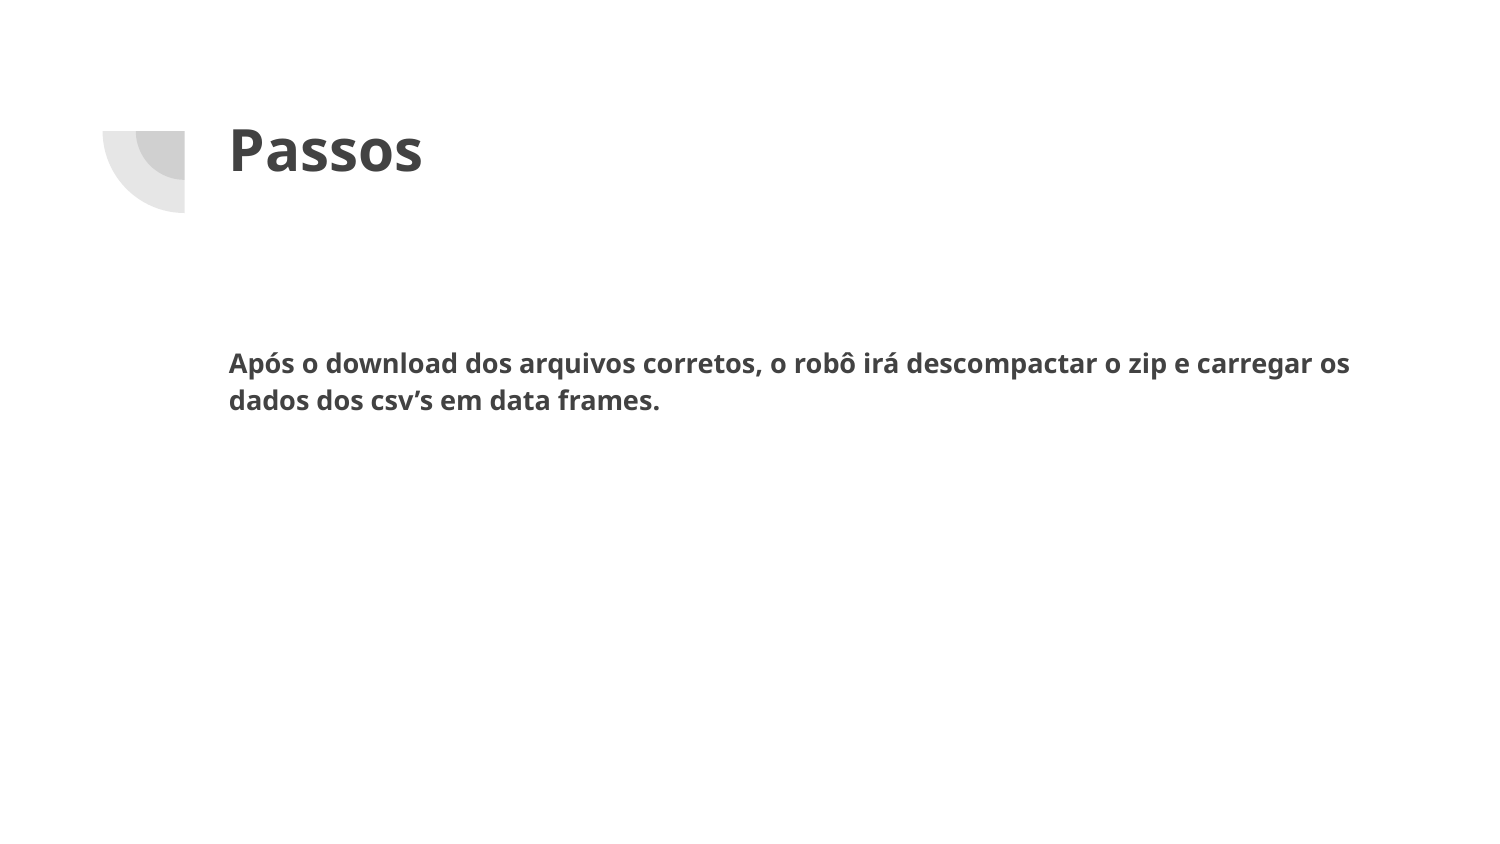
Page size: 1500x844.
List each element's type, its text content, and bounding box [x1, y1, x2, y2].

title Passos [213, 98, 1368, 263]
list Após o download dos arquivos corretos, o robô irá descompactar o zip e carregar os dados dos csv’s em data frames. [213, 326, 1368, 744]
